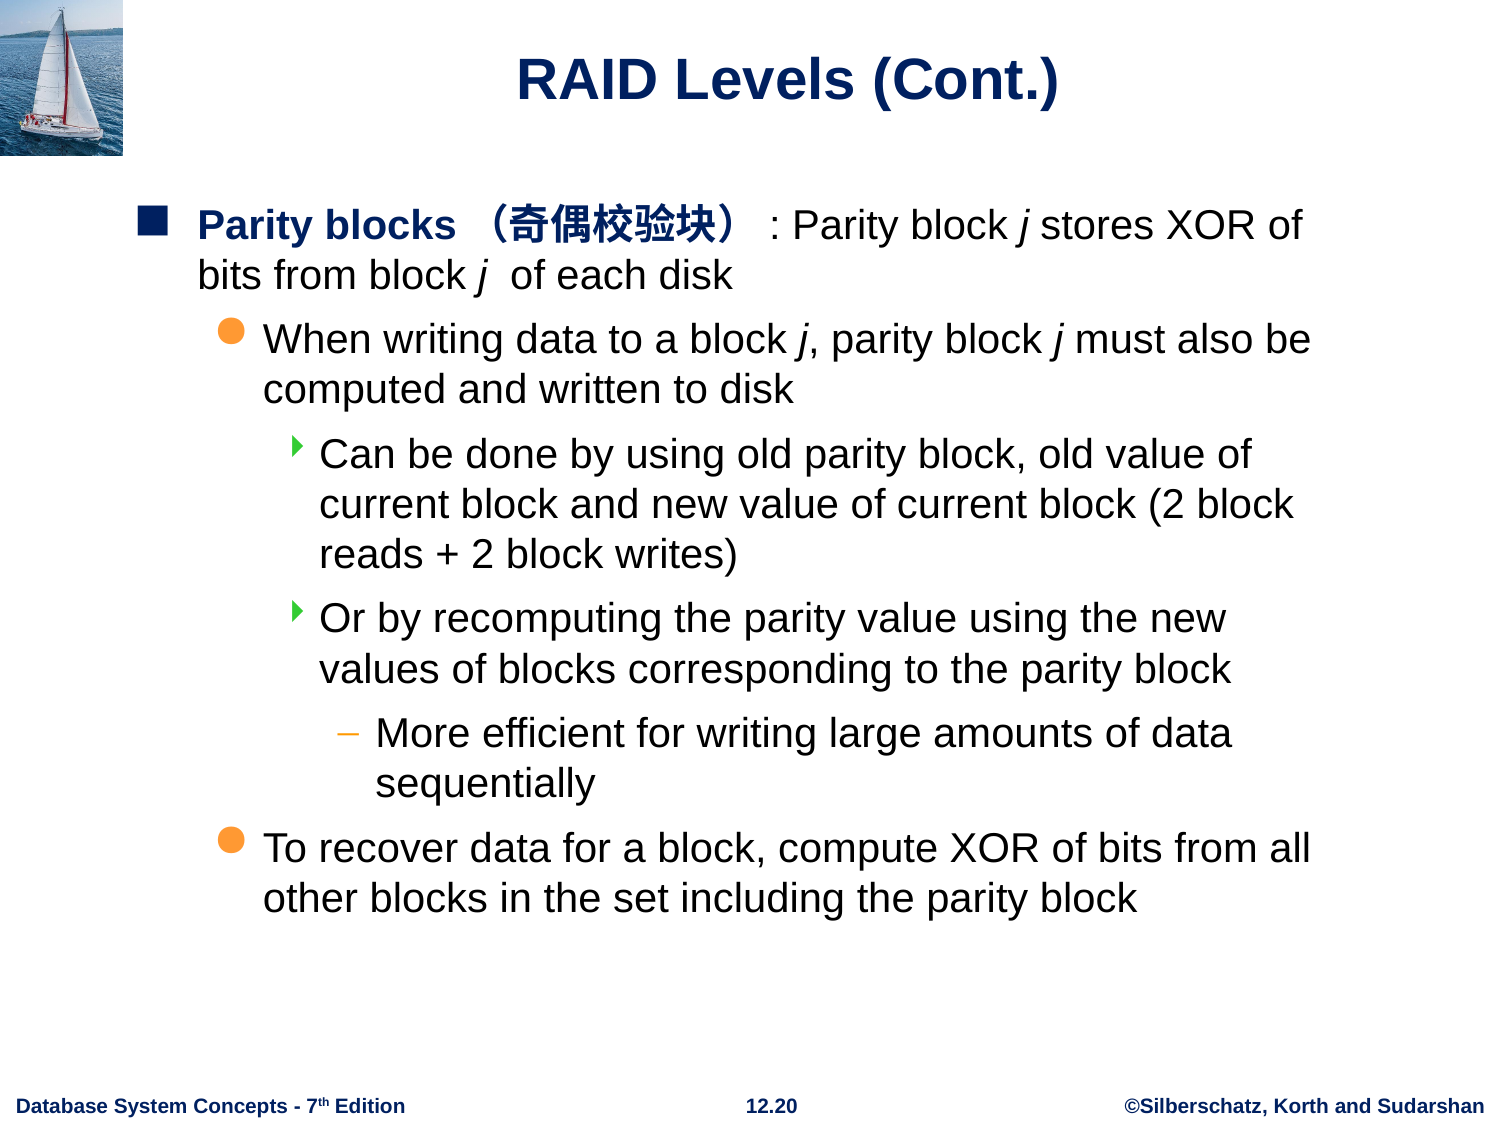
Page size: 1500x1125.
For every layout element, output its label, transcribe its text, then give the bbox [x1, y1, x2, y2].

title RAID Levels (Cont.) [125, 18, 1452, 120]
picture [0, 0, 123, 156]
list Parity blocks（奇偶校验块）: Parity block j stores XOR of bits from block j of each disk When writing data to a block j, parity block j must also be computed and written to disk Can be done by using old parity block, old value of current block and new value of current block (2 block reads + 2 block writes) Or by recomputing the parity value using the new values of blocks corresponding to the parity block More efficient for writing large amounts of data sequentially To recover data for a block, compute XOR of bits from all other blocks in the set including the parity block [126, 189, 1372, 711]
